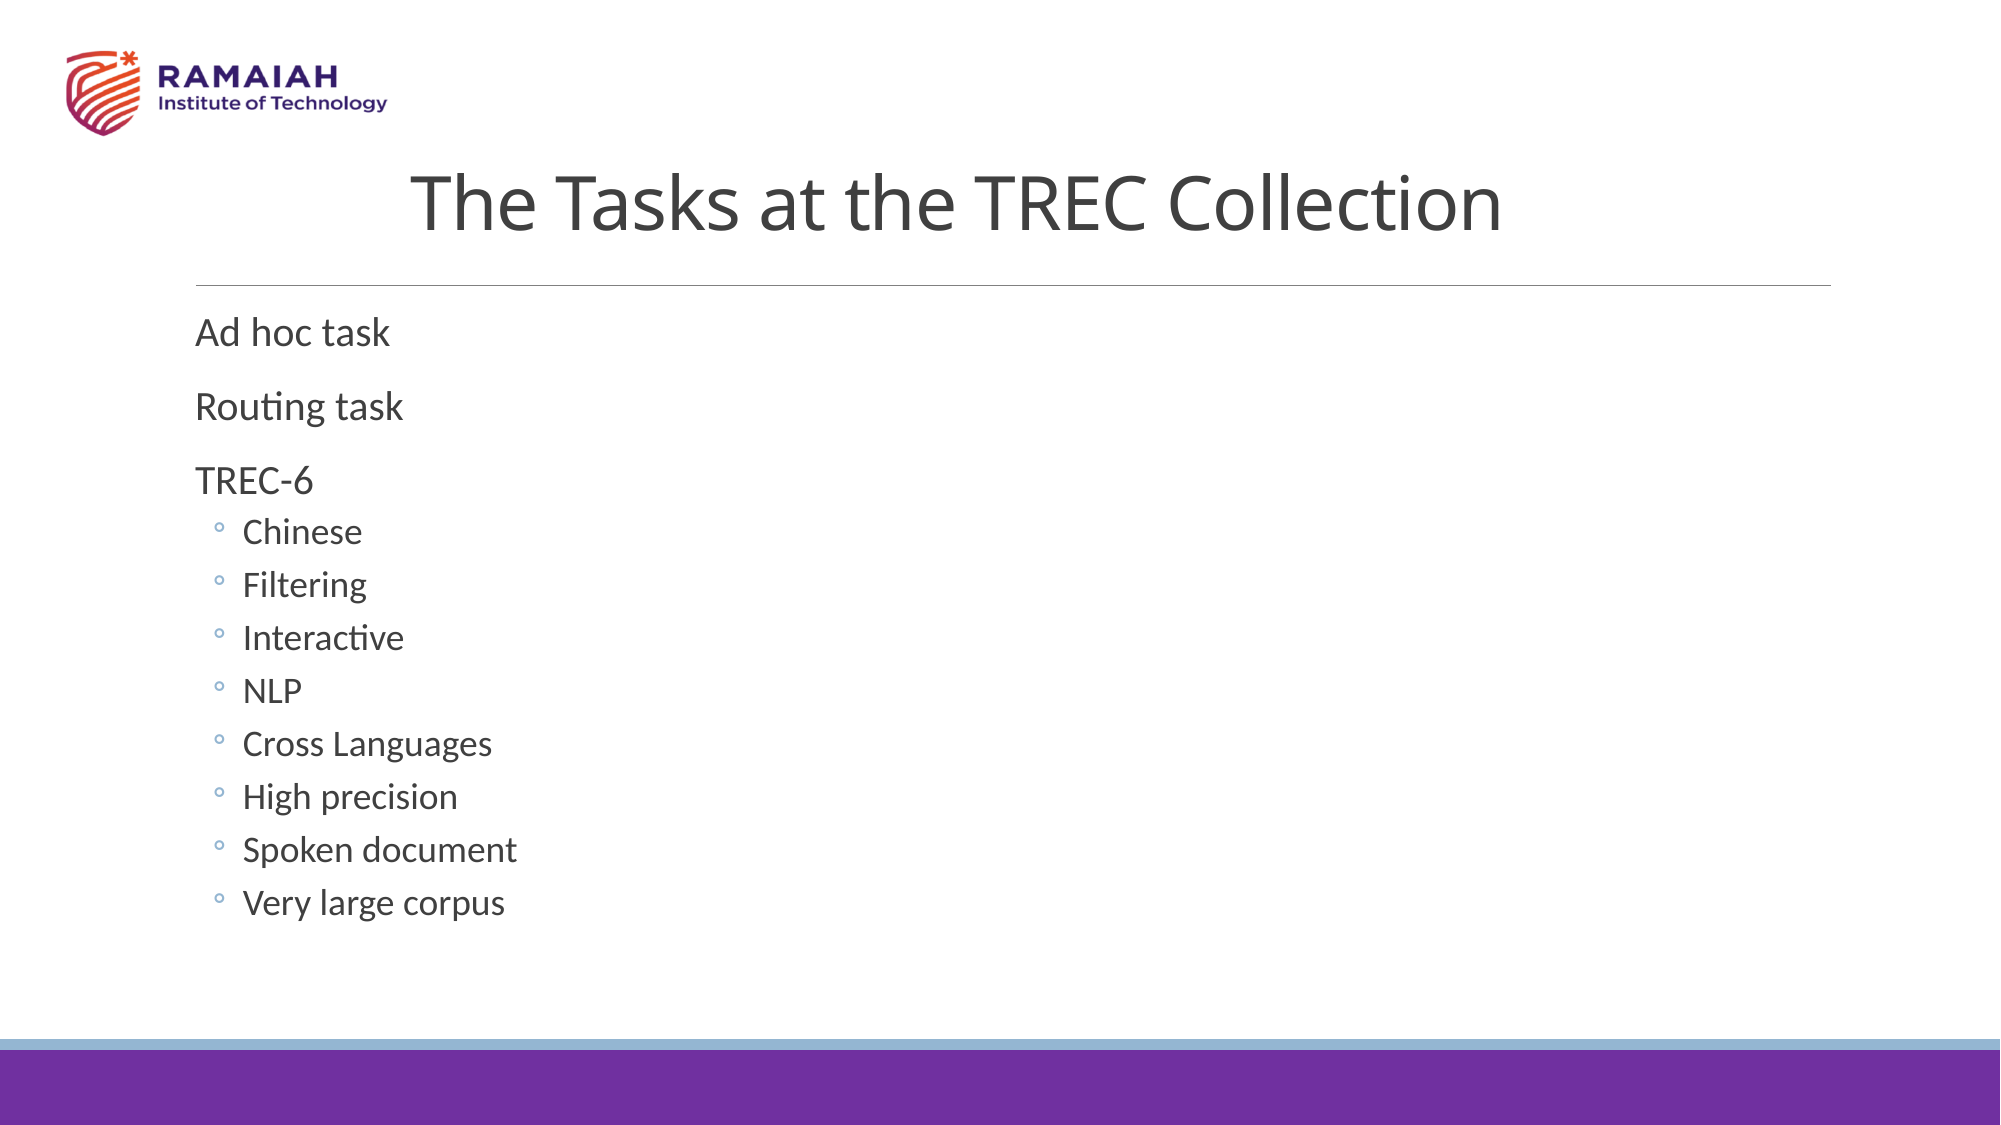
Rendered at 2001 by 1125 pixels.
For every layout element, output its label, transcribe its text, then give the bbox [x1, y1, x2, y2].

title The Tasks at the TREC Collection [395, 15, 1830, 254]
picture [28, 5, 429, 166]
list Ad hoc task Routing task TREC-6 Chinese Filtering Interactive NLP Cross Languages High precision Spoken document Very large corpus [180, 302, 1830, 963]
